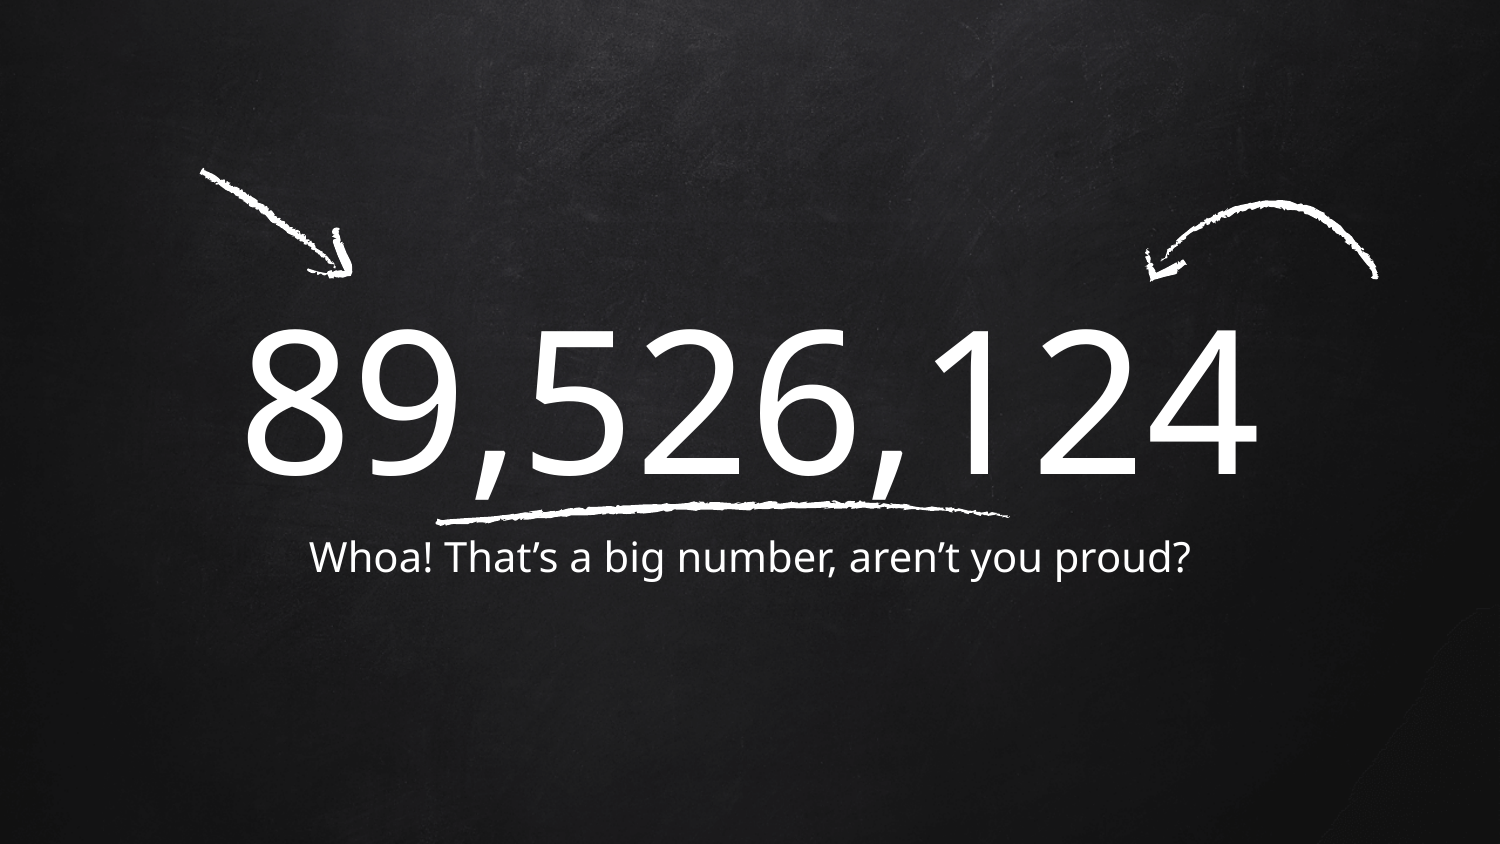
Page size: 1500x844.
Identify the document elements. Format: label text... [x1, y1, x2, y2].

title 89,526,124 [112, 259, 1388, 450]
picture [0, 0, 1500, 844]
text_box [435, 500, 1011, 526]
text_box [1163, 181, 1356, 352]
subtitle Whoa! That’s a big number, aren’t you proud? [112, 515, 1388, 645]
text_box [189, 189, 373, 244]
